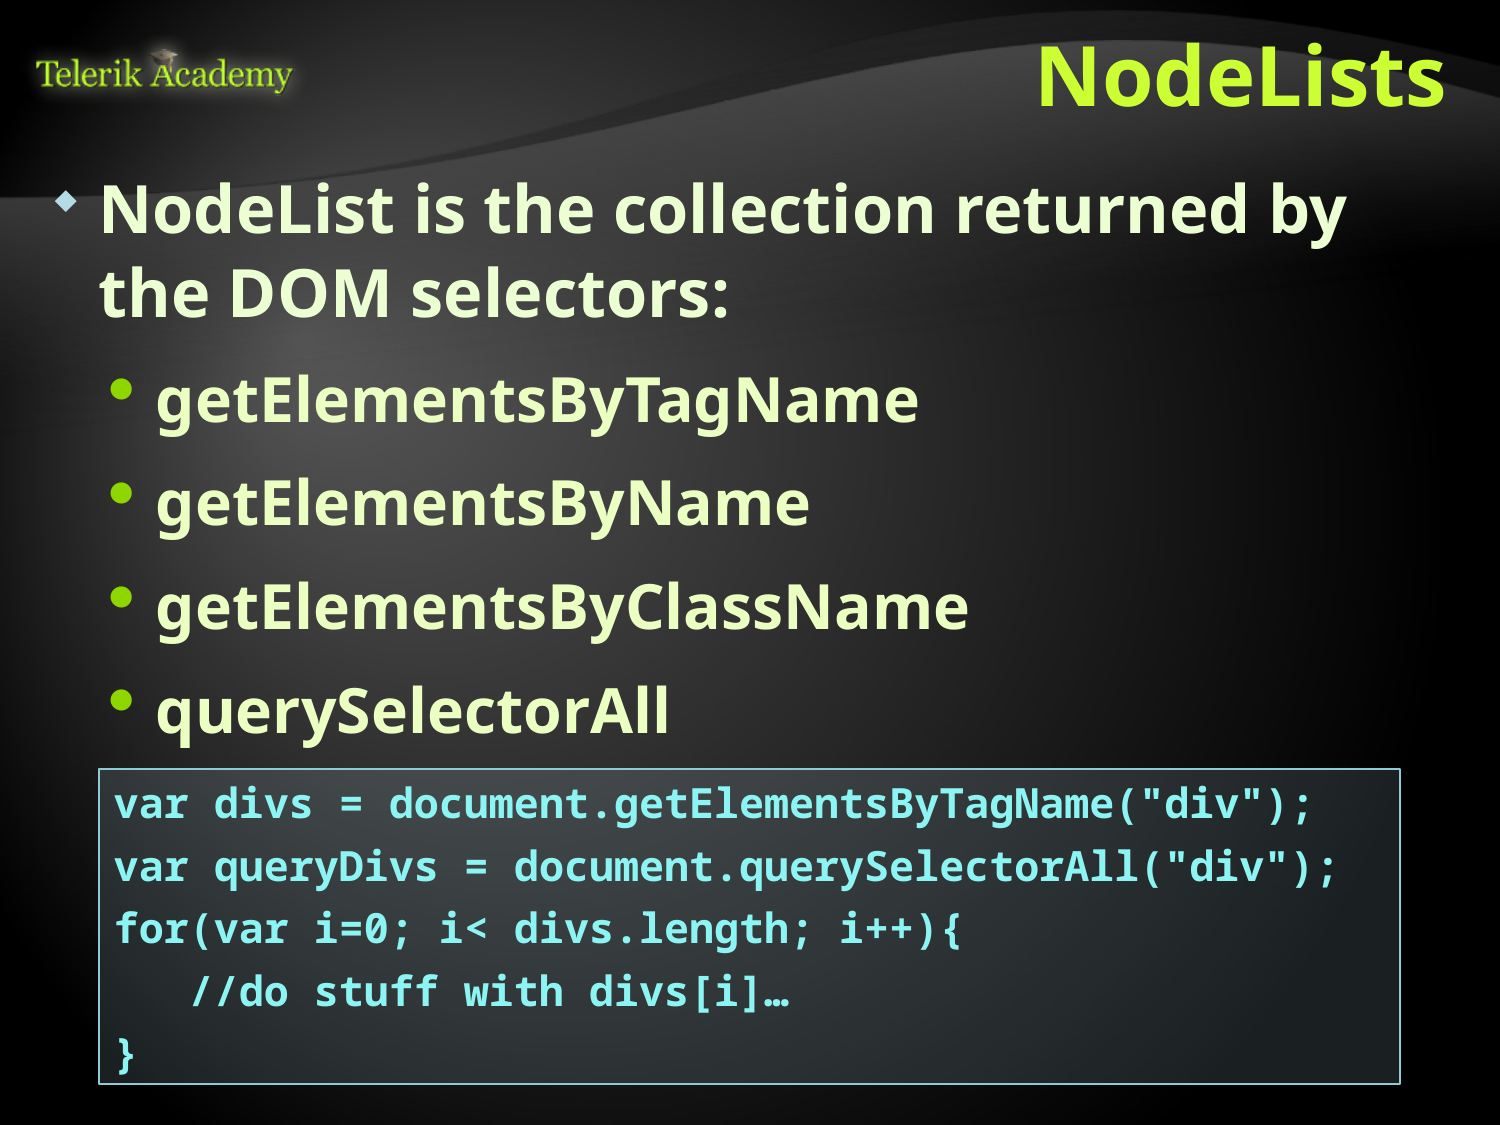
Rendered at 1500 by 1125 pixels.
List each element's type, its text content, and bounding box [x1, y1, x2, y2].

text_box var divs = document.getElementsByTagName("div"); var queryDivs = document.querySelectorAll("div"); for(var i=0; i< divs.length; i++){ //do stuff with divs[i]… } [98, 769, 1400, 1085]
picture [0, 0, 1500, 1125]
title NodeLists [300, 12, 1463, 150]
list NodeList is the collection returned by the DOM selectors: getElementsByTagName getElementsByName getElementsByClassName querySelectorAll [37, 155, 1463, 770]
